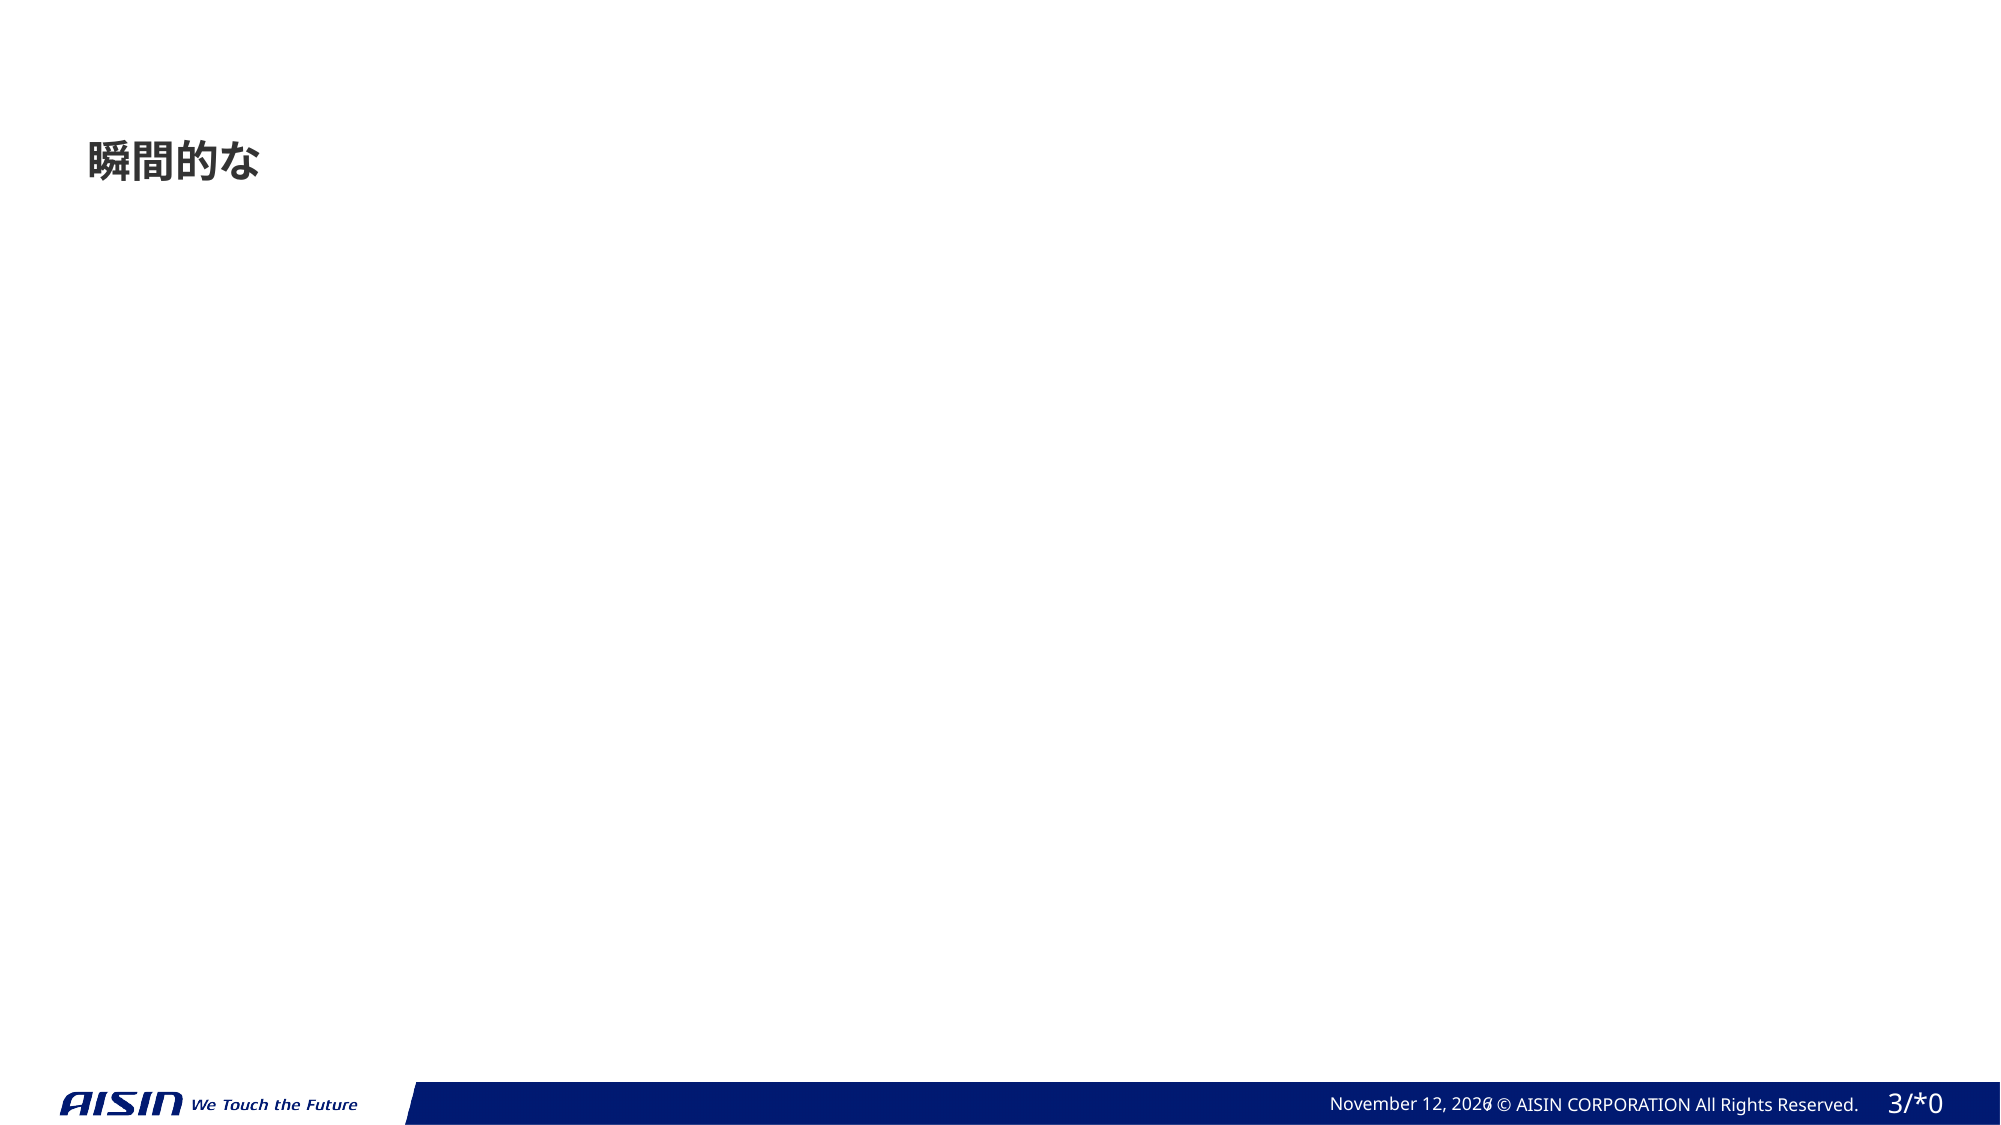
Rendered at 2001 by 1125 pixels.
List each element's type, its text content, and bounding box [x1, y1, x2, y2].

list 瞬間的な [72, 125, 1934, 1051]
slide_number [1142, 1093, 1508, 1116]
picture [0, 1082, 2000, 1125]
